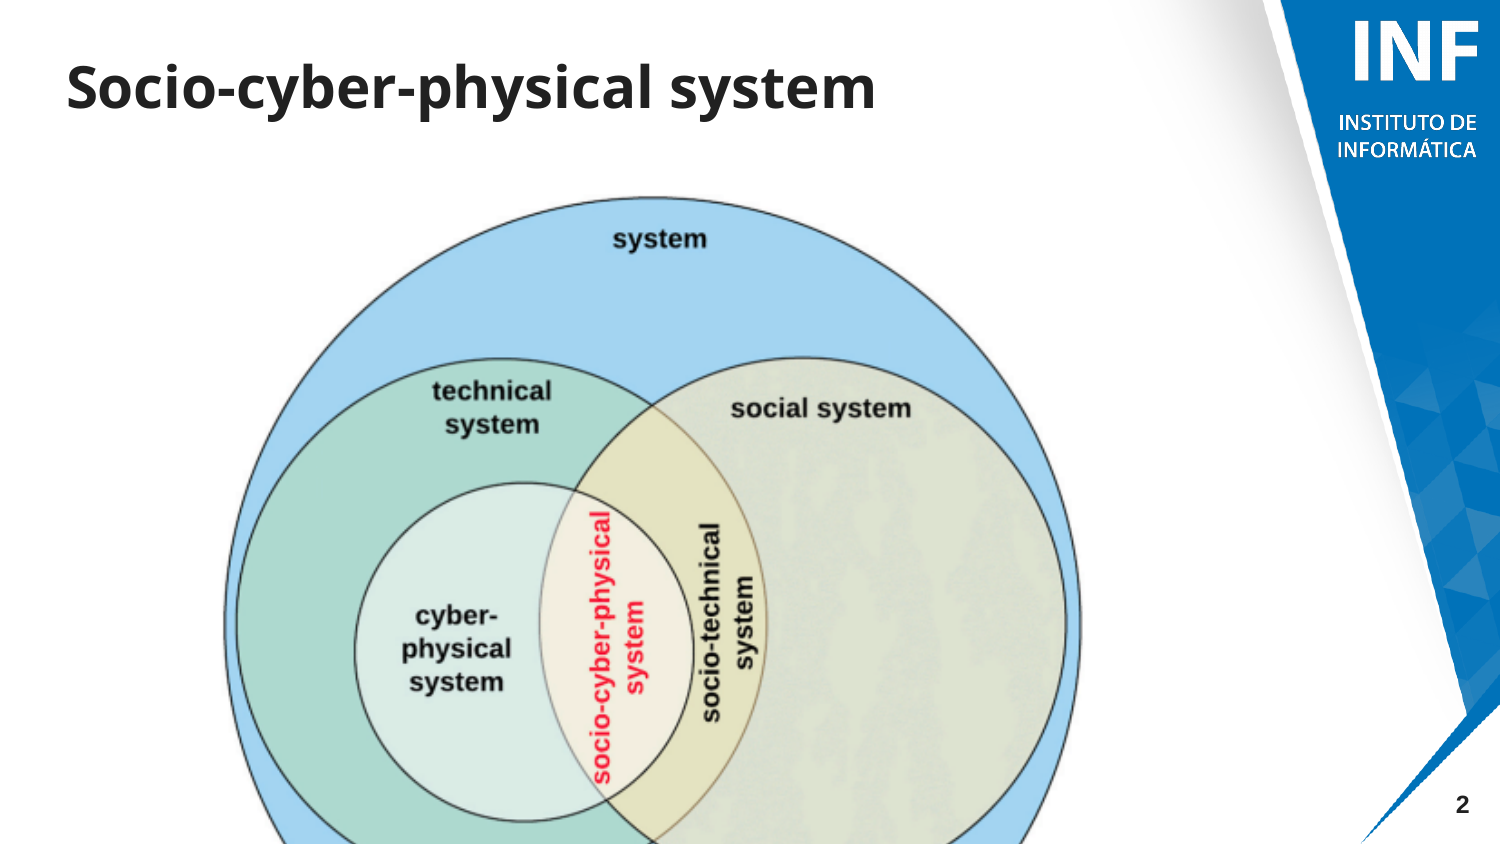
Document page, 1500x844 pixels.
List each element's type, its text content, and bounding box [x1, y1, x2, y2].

picture [0, 0, 1500, 844]
title Socio-cyber-physical system [51, 35, 1273, 142]
slide_number ‹#› [1394, 771, 1485, 837]
